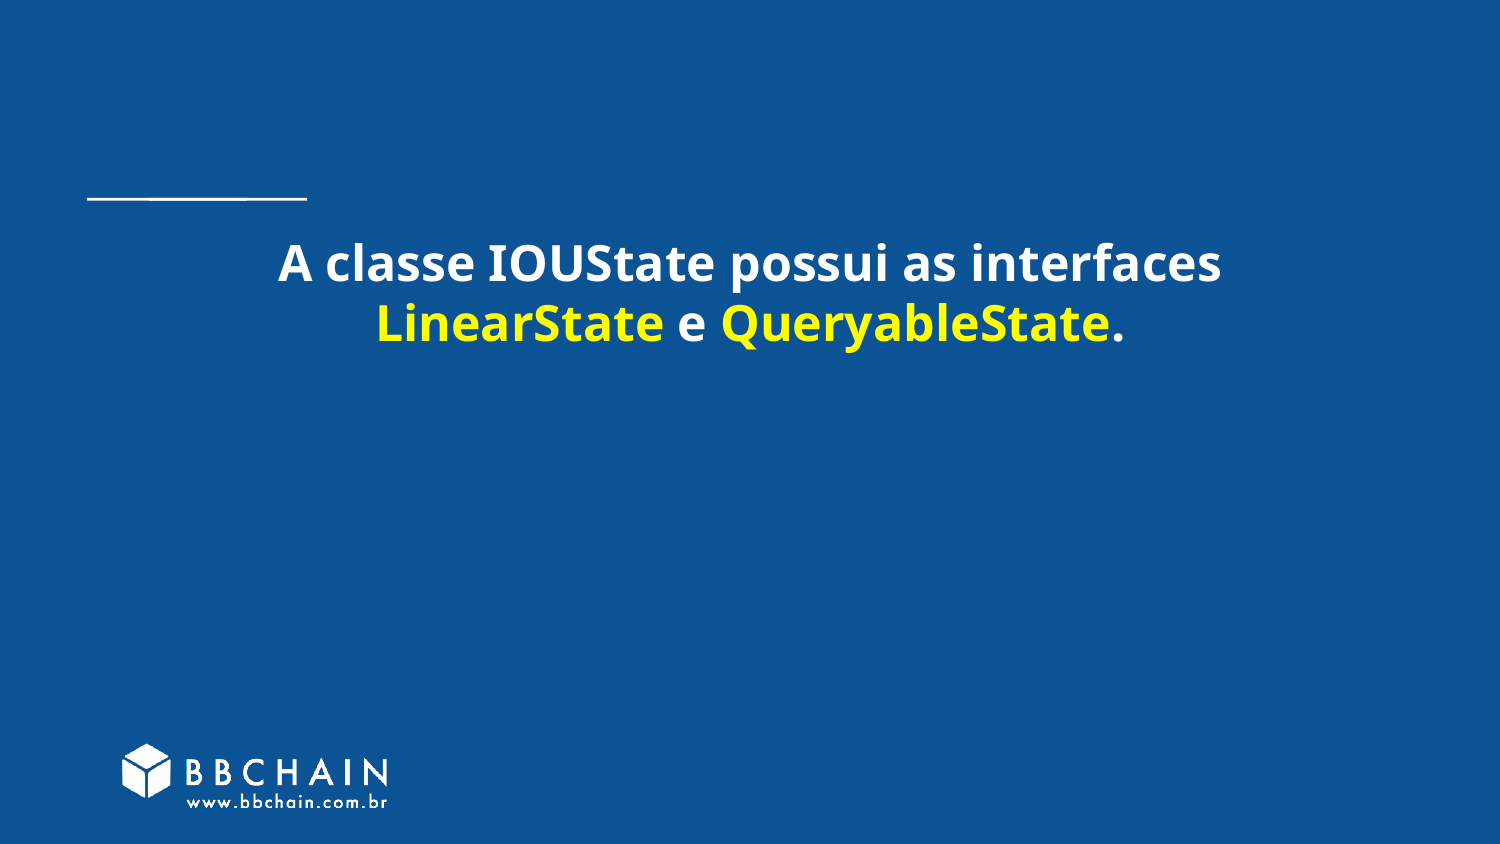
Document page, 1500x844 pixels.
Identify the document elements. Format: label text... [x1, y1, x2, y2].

title A classe IOUState possui as interfaces LinearState e QueryableState. [119, 216, 1381, 734]
picture [122, 743, 387, 808]
